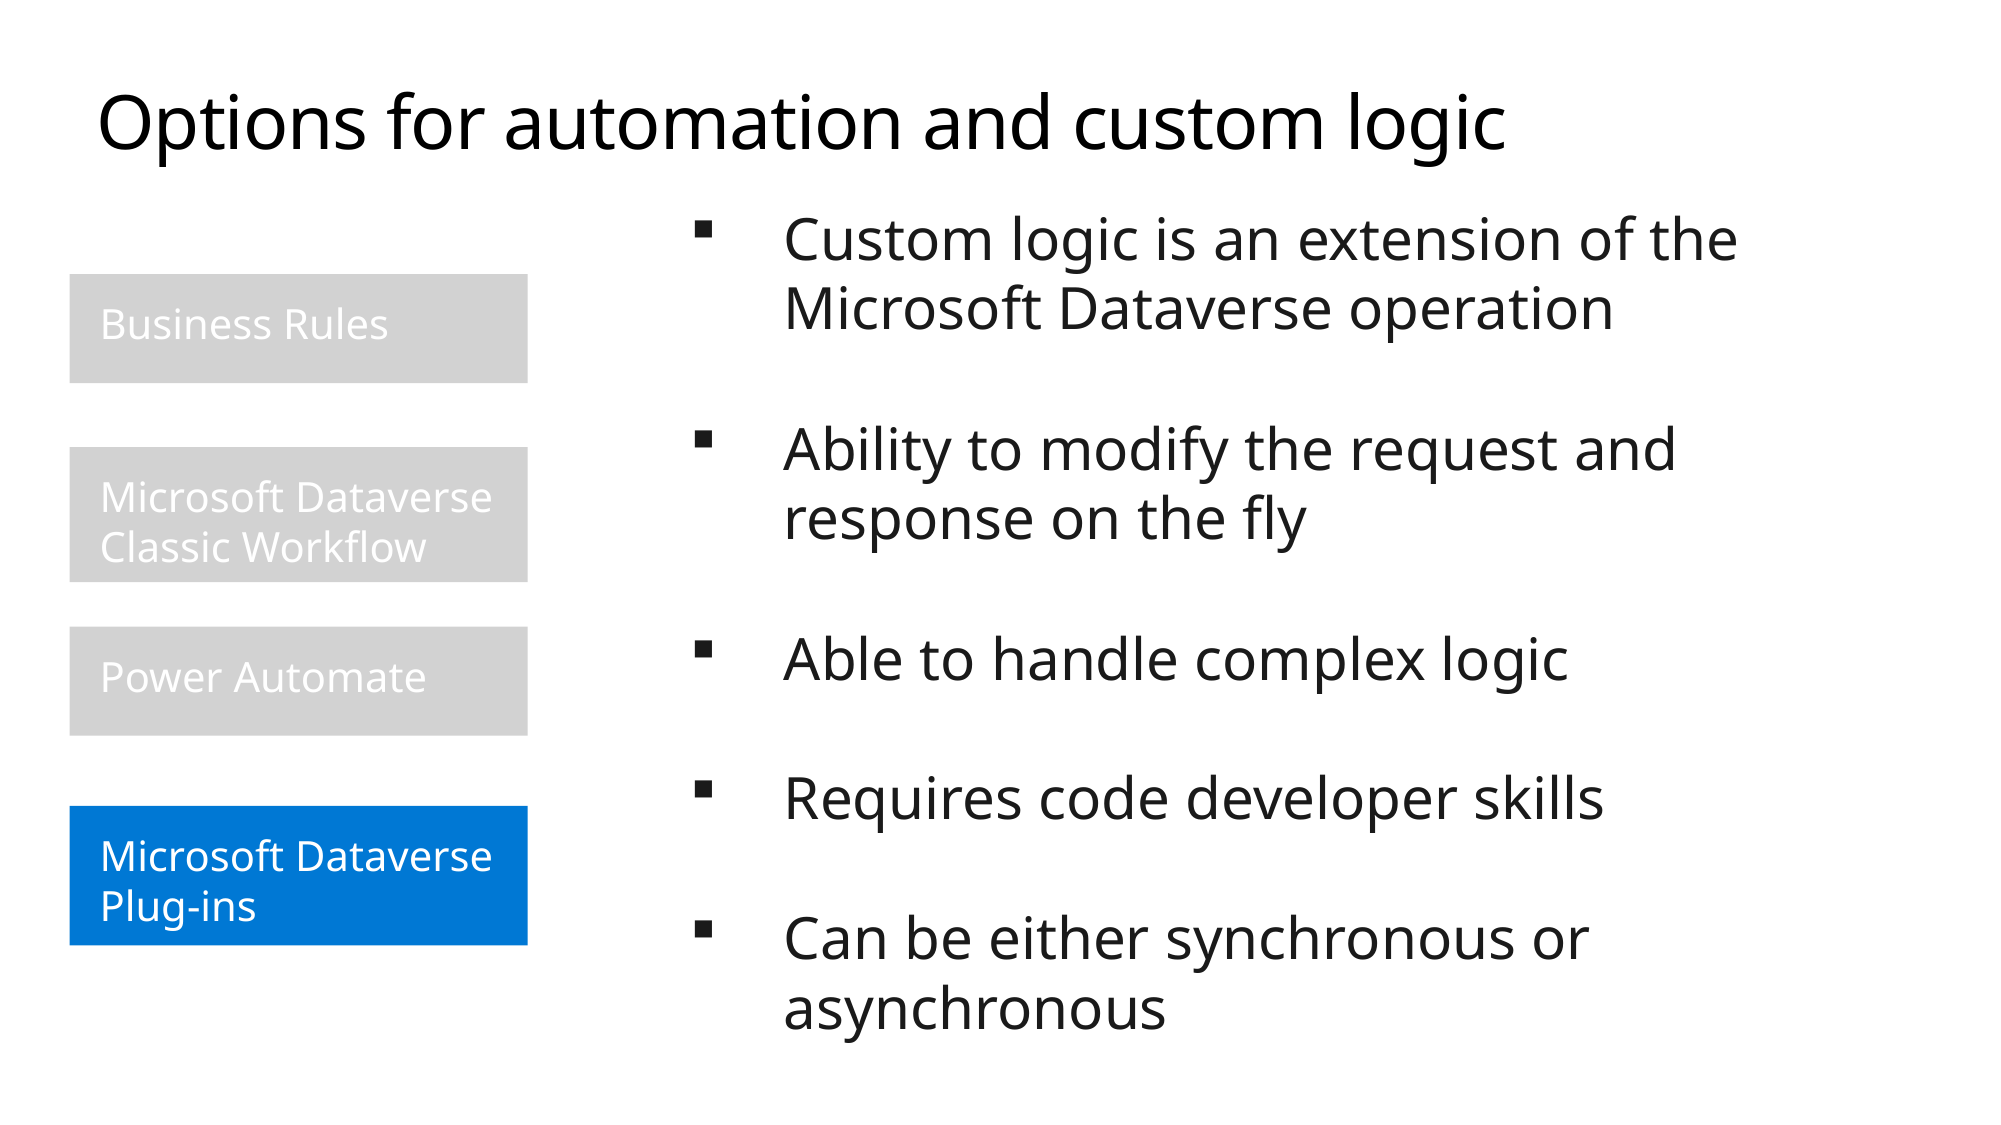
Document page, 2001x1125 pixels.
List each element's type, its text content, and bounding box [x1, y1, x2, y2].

text_box Custom logic is an extension of the Microsoft Dataverse operation Ability to modify the request and response on the fly Able to handle complex logic Requires code developer skills Can be either synchronous or asynchronous [690, 201, 1844, 1042]
title Options for automation and custom logic [96, 75, 1904, 166]
text_box Power Automate [69, 626, 528, 736]
text_box Microsoft Dataverse Classic Workflow [69, 446, 528, 583]
text_box Business Rules [69, 273, 528, 384]
text_box Microsoft Dataverse Plug-ins [69, 805, 528, 946]
